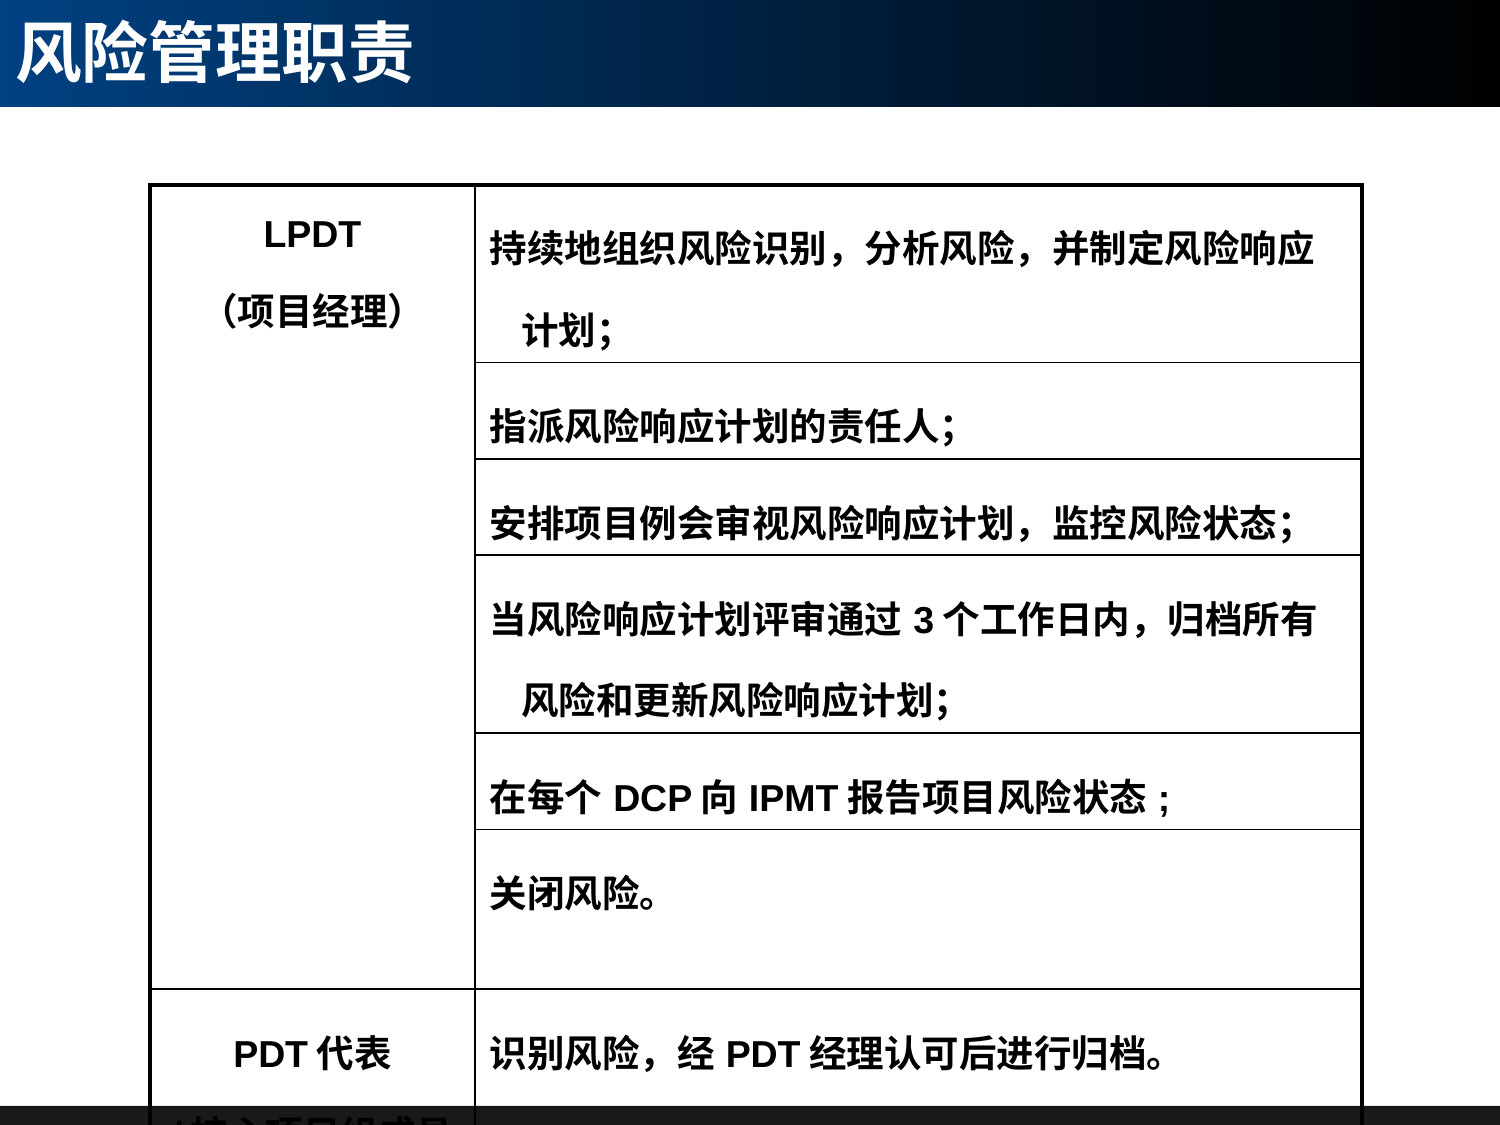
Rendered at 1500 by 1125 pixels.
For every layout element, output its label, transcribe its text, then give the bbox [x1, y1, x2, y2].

table_cell 在每个DCP向IPMT报告项目风险状态; [476, 734, 1360, 829]
table_cell PDT代表 /核心项目组成员 [152, 990, 474, 1125]
table_cell 安排项目例会审视风险响应计划，监控风险状态； [476, 460, 1360, 554]
table_header LPDT （项目经理） [152, 187, 474, 988]
table_header 持续地组织风险识别，分析风险，并制定风险响应计划； [476, 187, 1360, 362]
title 风险管理职责 [0, 5, 861, 97]
table_cell 识别风险，经PDT经理认可后进行归档。 [476, 990, 1360, 1125]
table_cell 当风险响应计划评审通过3个工作日内，归档所有风险和更新风险响应计划； [476, 556, 1360, 732]
table_cell 指派风险响应计划的责任人； [476, 363, 1360, 458]
table_cell 关闭风险。 [476, 830, 1360, 988]
